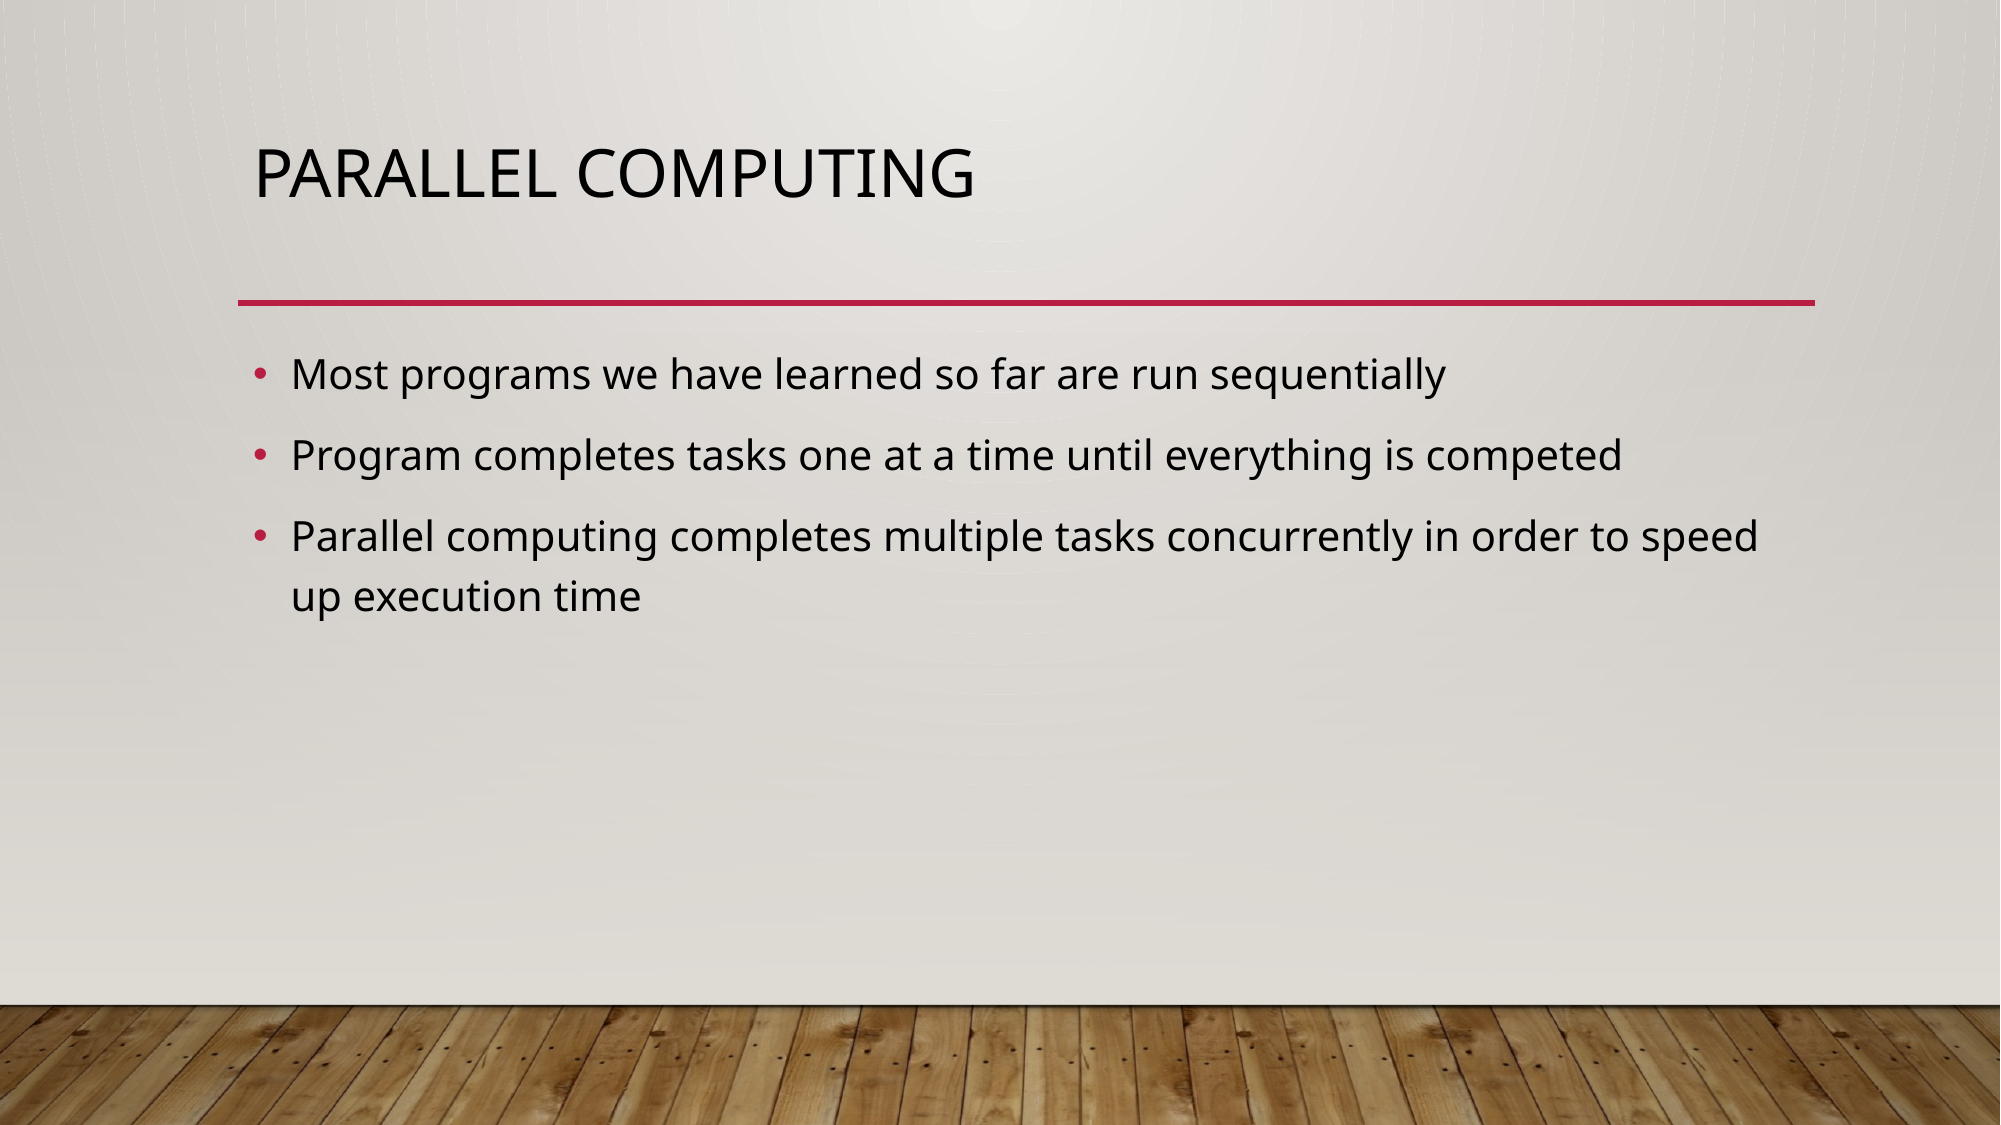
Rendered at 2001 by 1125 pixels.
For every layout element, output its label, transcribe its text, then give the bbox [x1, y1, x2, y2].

list Most programs we have learned so far are run sequentially Program completes tasks one at a time until everything is competed Parallel computing completes multiple tasks concurrently in order to speed up execution time [238, 330, 1814, 897]
picture [0, 1005, 2000, 1125]
title Parallel computing [238, 131, 1814, 305]
